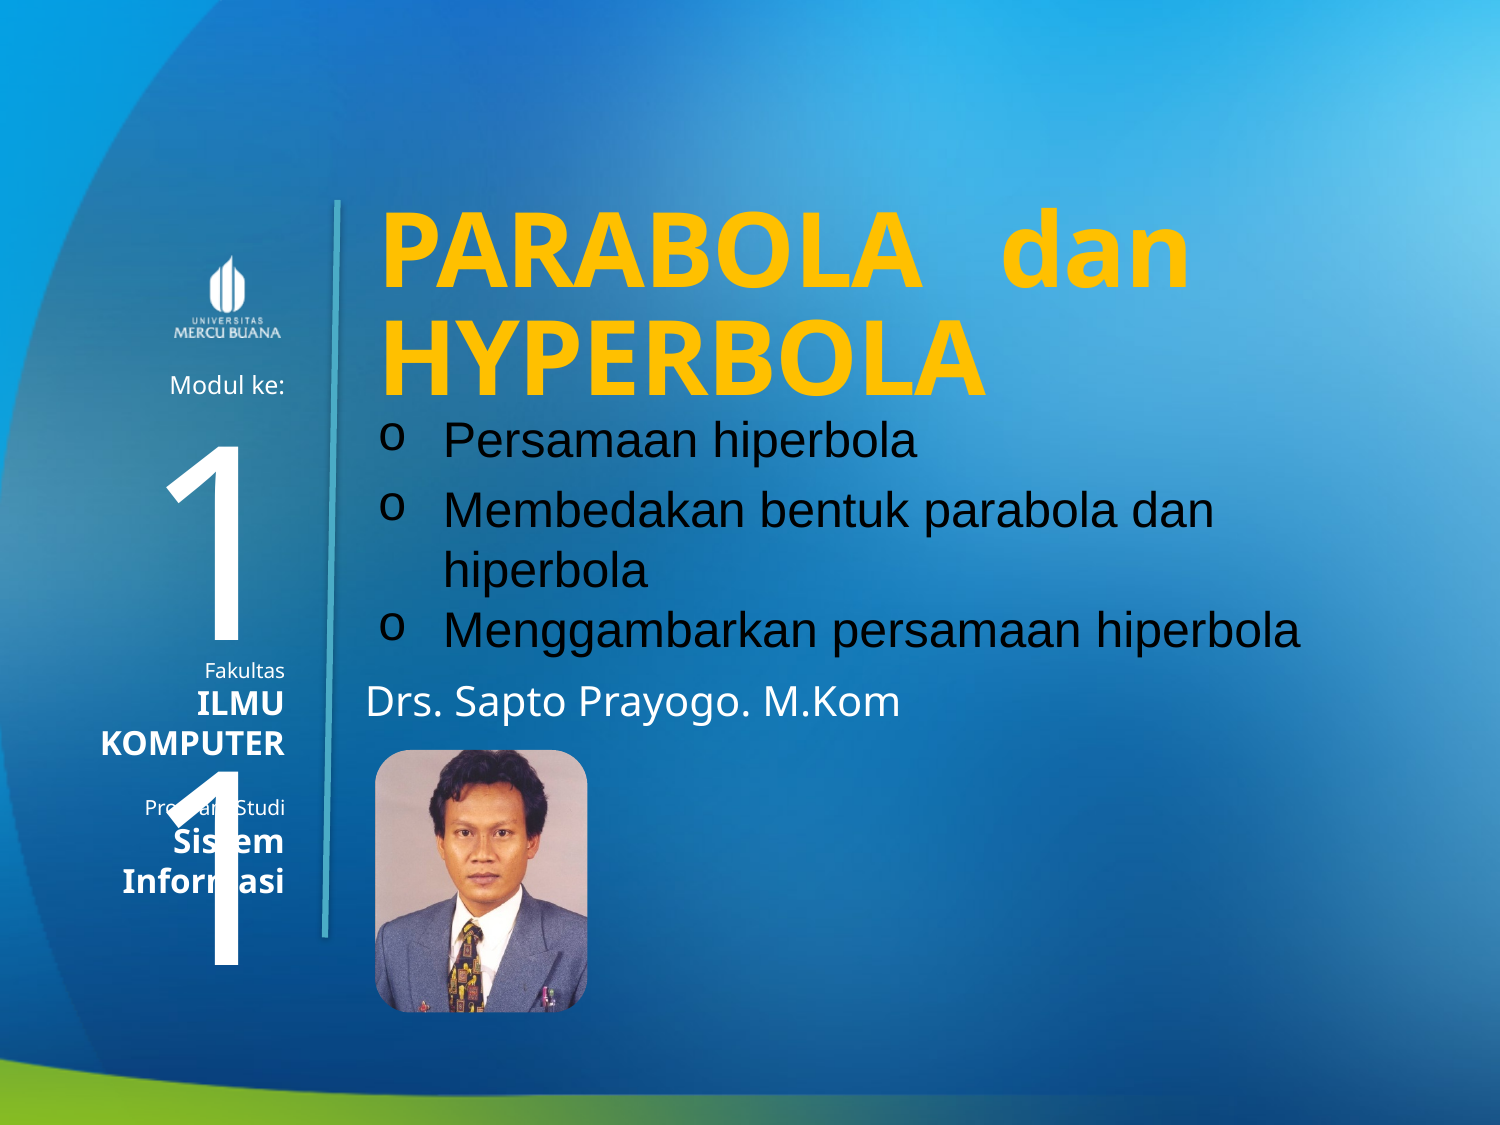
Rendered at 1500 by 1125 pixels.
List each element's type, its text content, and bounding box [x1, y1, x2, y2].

list PARABOLA dan HYPERBOLA [362, 249, 1463, 425]
picture [168, 805, 175, 812]
list Drs. Sapto Prayogo. M.Kom [350, 662, 1450, 738]
list 11 [0, 362, 313, 700]
list Persamaan hiperbola Membedakan bentuk parabola dan hiperbola Menggambarkan persamaan hiperbola [362, 399, 1388, 625]
picture [0, 0, 1500, 1125]
list ILMU KOMPUTER [12, 675, 300, 750]
list Sistem Informasi [0, 812, 300, 913]
